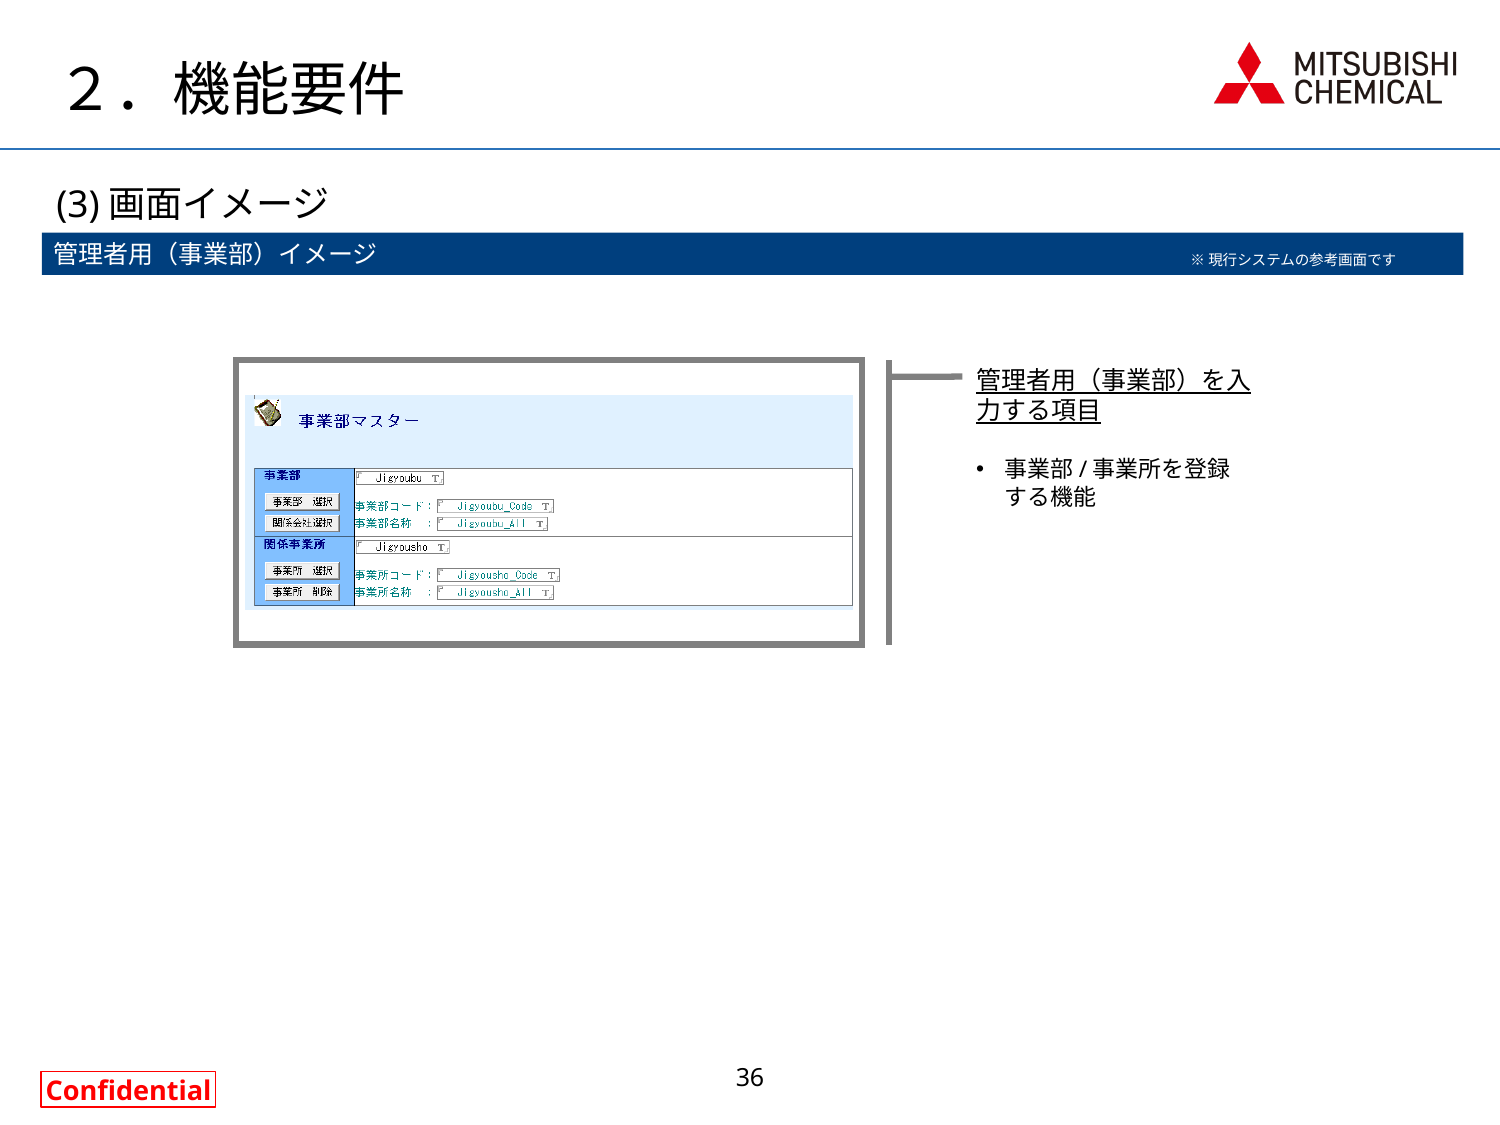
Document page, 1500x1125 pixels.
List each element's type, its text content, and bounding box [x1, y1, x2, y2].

picture [245, 395, 853, 610]
title ２．機能要件 [41, 43, 1179, 130]
slide_number 36 [575, 1042, 925, 1103]
text_box ※現行システムの参考画面です [1178, 245, 1460, 275]
picture [1178, 13, 1495, 139]
text_box [235, 360, 862, 645]
text_box 管理者用（事業部）を入力する項目 事業部/事業所を登録する機能 [964, 353, 1264, 673]
text_box 管理者用（事業部）イメージ [41, 232, 1464, 275]
text_box (3)画面イメージ [41, 172, 1459, 232]
